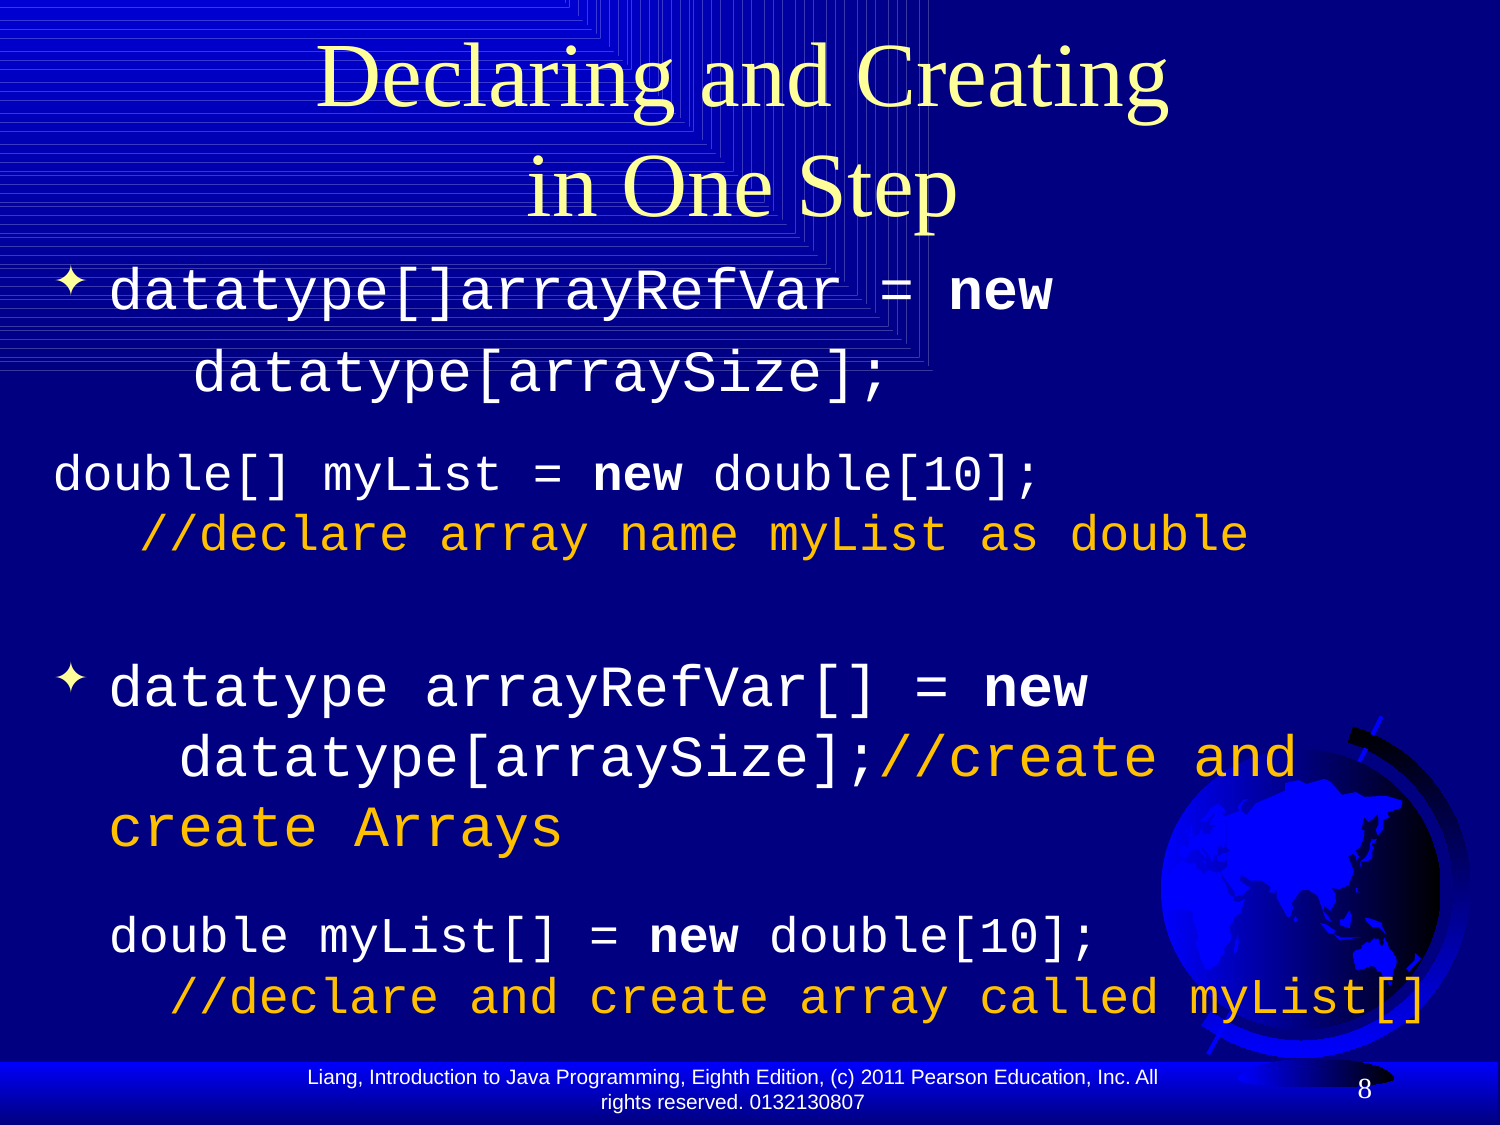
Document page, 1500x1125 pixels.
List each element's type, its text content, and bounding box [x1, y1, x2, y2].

slide_number 8 [1074, 1051, 1388, 1125]
title Declaring and Creating in One Step [106, 24, 1382, 225]
list datatype[]arrayRefVar = new datatype[arraySize]; double[] myList = new double[10]; //declare array name myList as double datatype arrayRefVar[] = new datatype[arraySize];//create and create Arrays double myList[] = new double[10]; //declare and create array called myList[] [37, 243, 1450, 1051]
